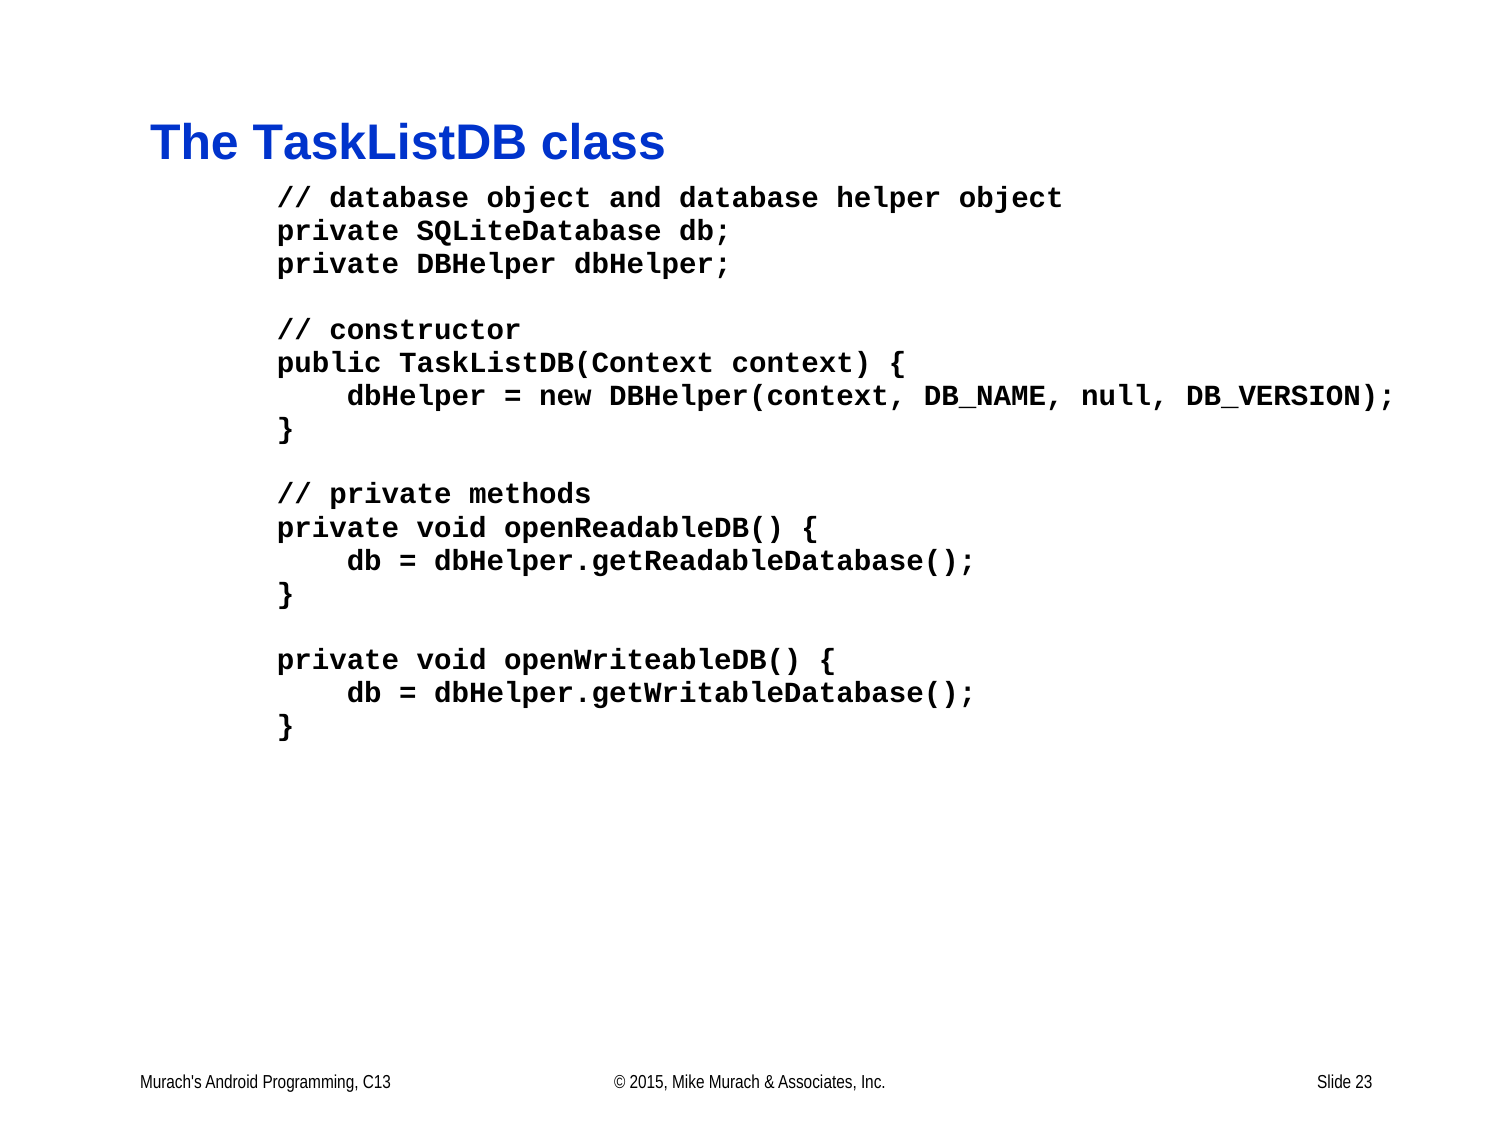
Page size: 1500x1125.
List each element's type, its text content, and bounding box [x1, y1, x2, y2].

slide_number Murach's Android Programming, C13 [125, 1025, 450, 1100]
footer © 2015, Mike Murach & Associates, Inc. [474, 1047, 1025, 1100]
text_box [149, 112, 1404, 1040]
slide_number Slide 23 [1074, 1047, 1388, 1100]
